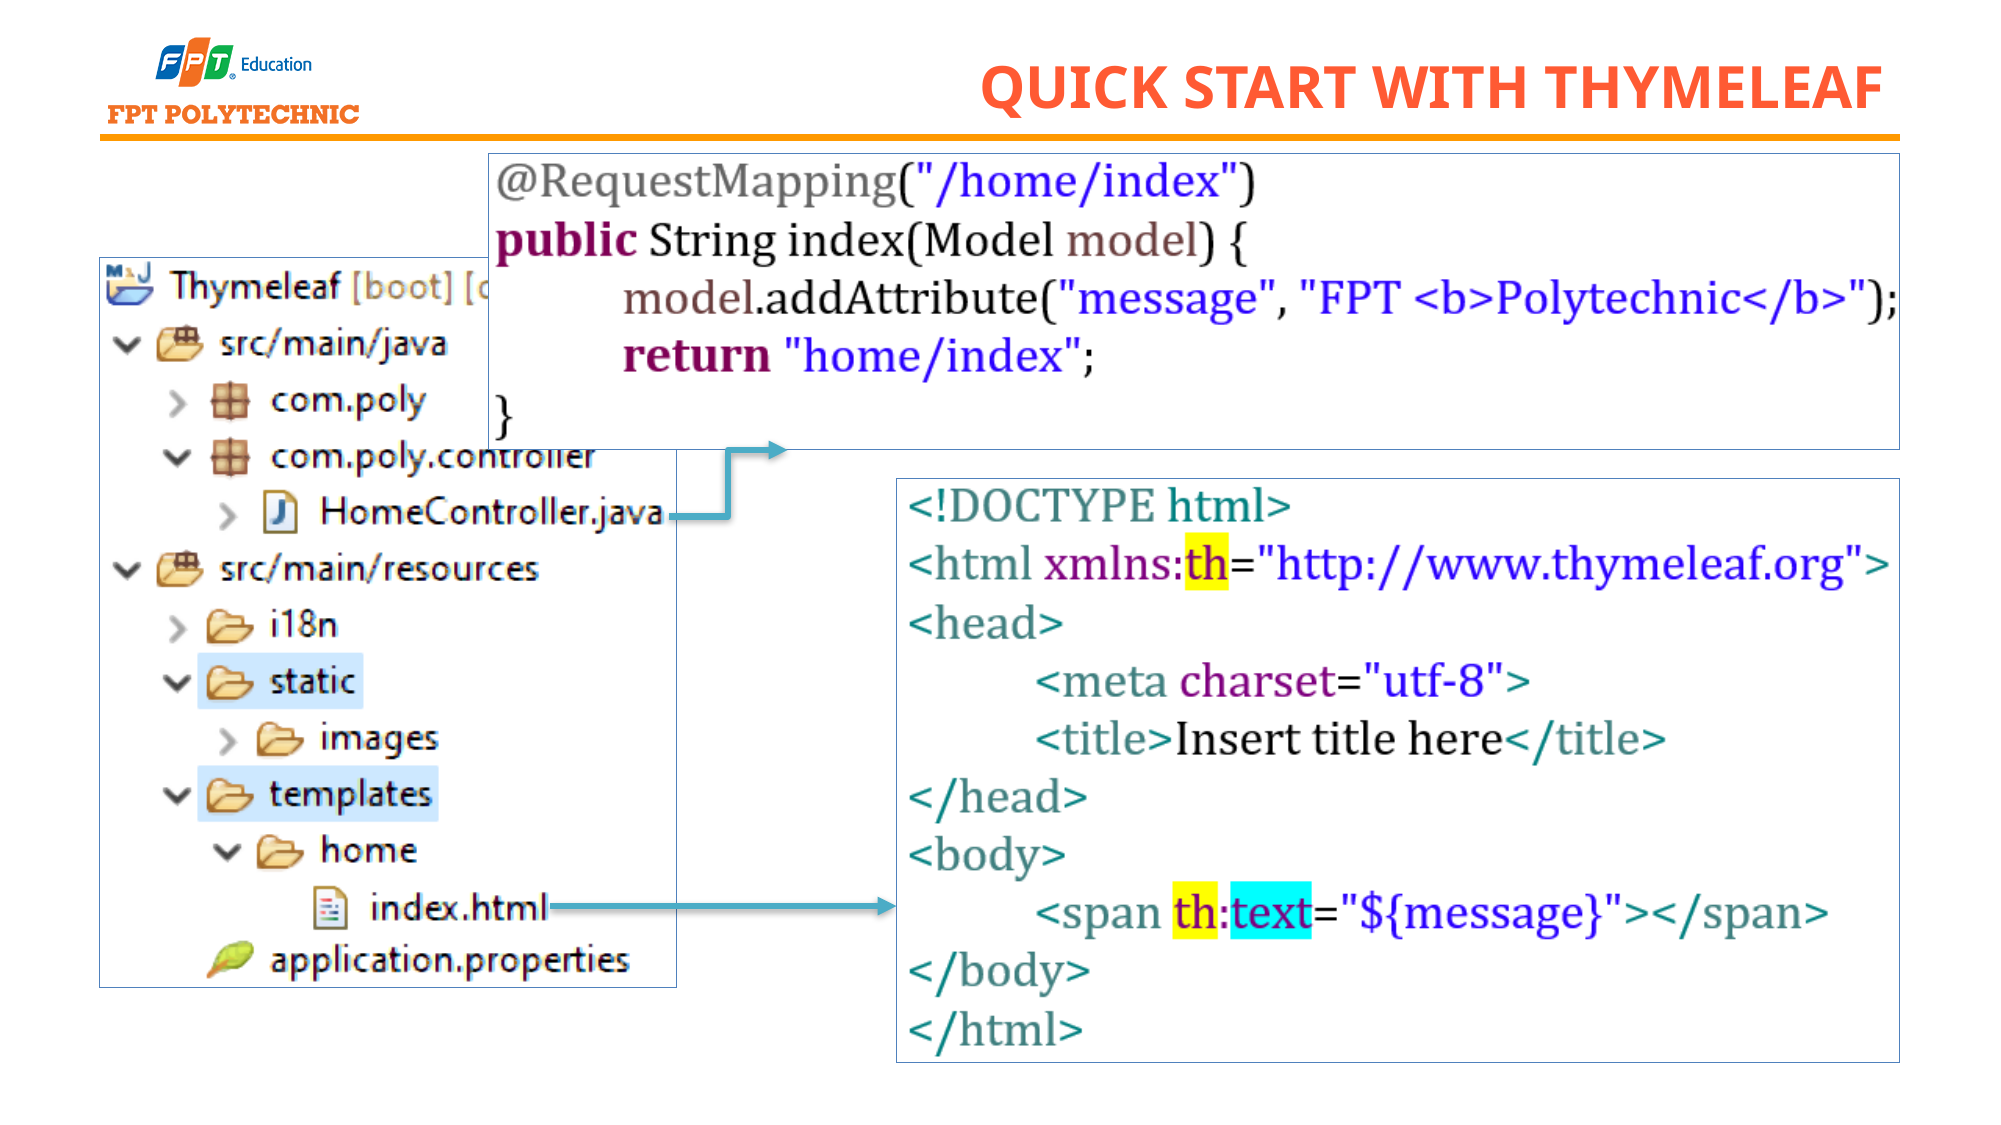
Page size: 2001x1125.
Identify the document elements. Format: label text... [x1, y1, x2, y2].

picture [896, 477, 1900, 1063]
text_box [668, 449, 788, 517]
picture [99, 25, 367, 134]
picture [99, 135, 367, 143]
title Quick start with Thymeleaf [366, 45, 1900, 125]
picture [99, 152, 1900, 988]
